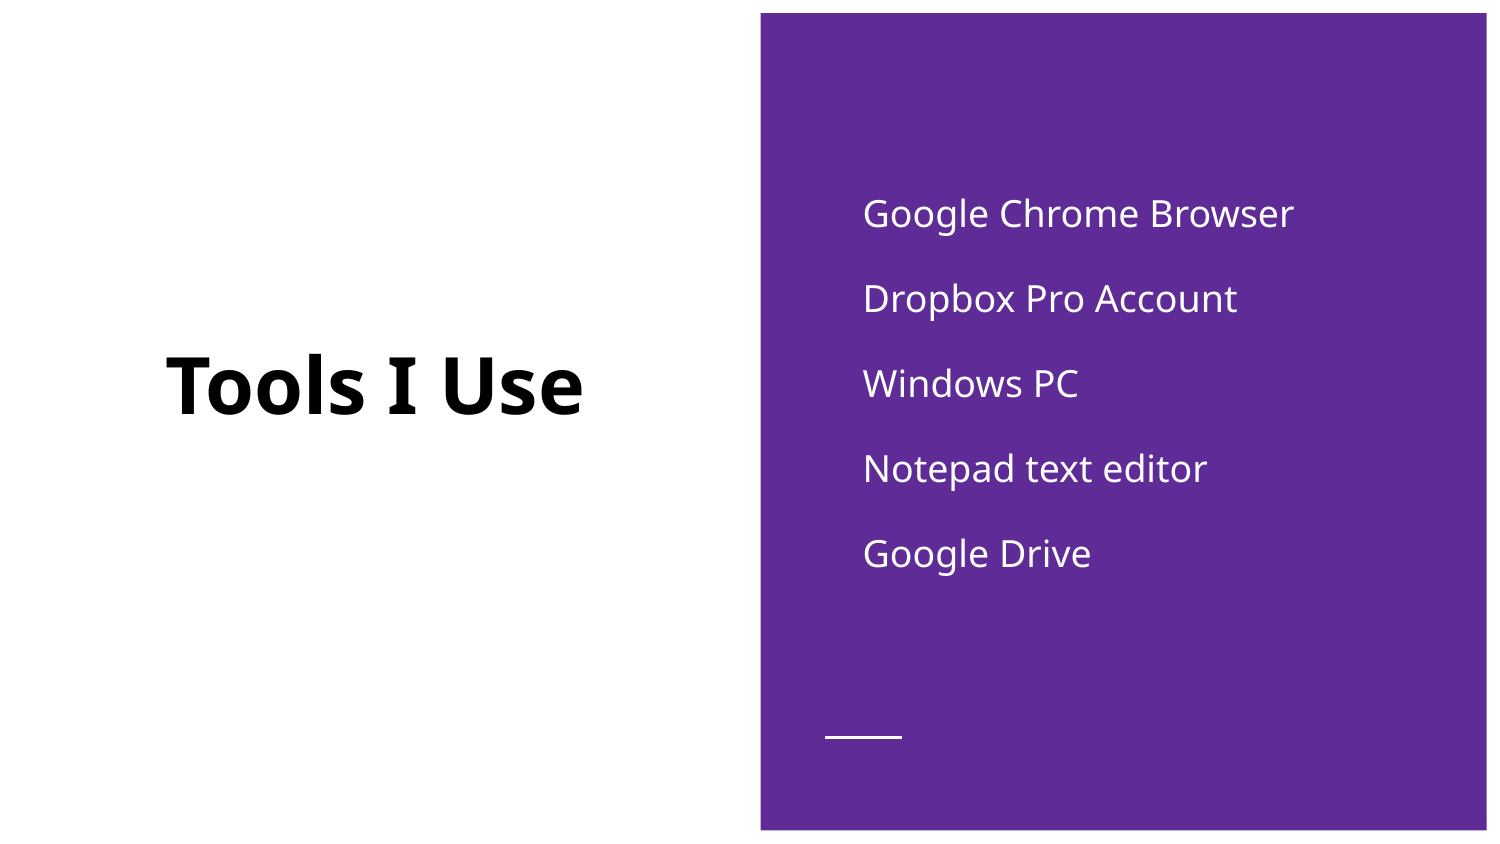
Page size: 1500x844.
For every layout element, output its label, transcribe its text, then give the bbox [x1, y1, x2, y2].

list Google Chrome Browser Dropbox Pro Account Windows PC Notepad text editor Google Drive [810, 118, 1440, 725]
title Tools I Use [43, 193, 708, 446]
